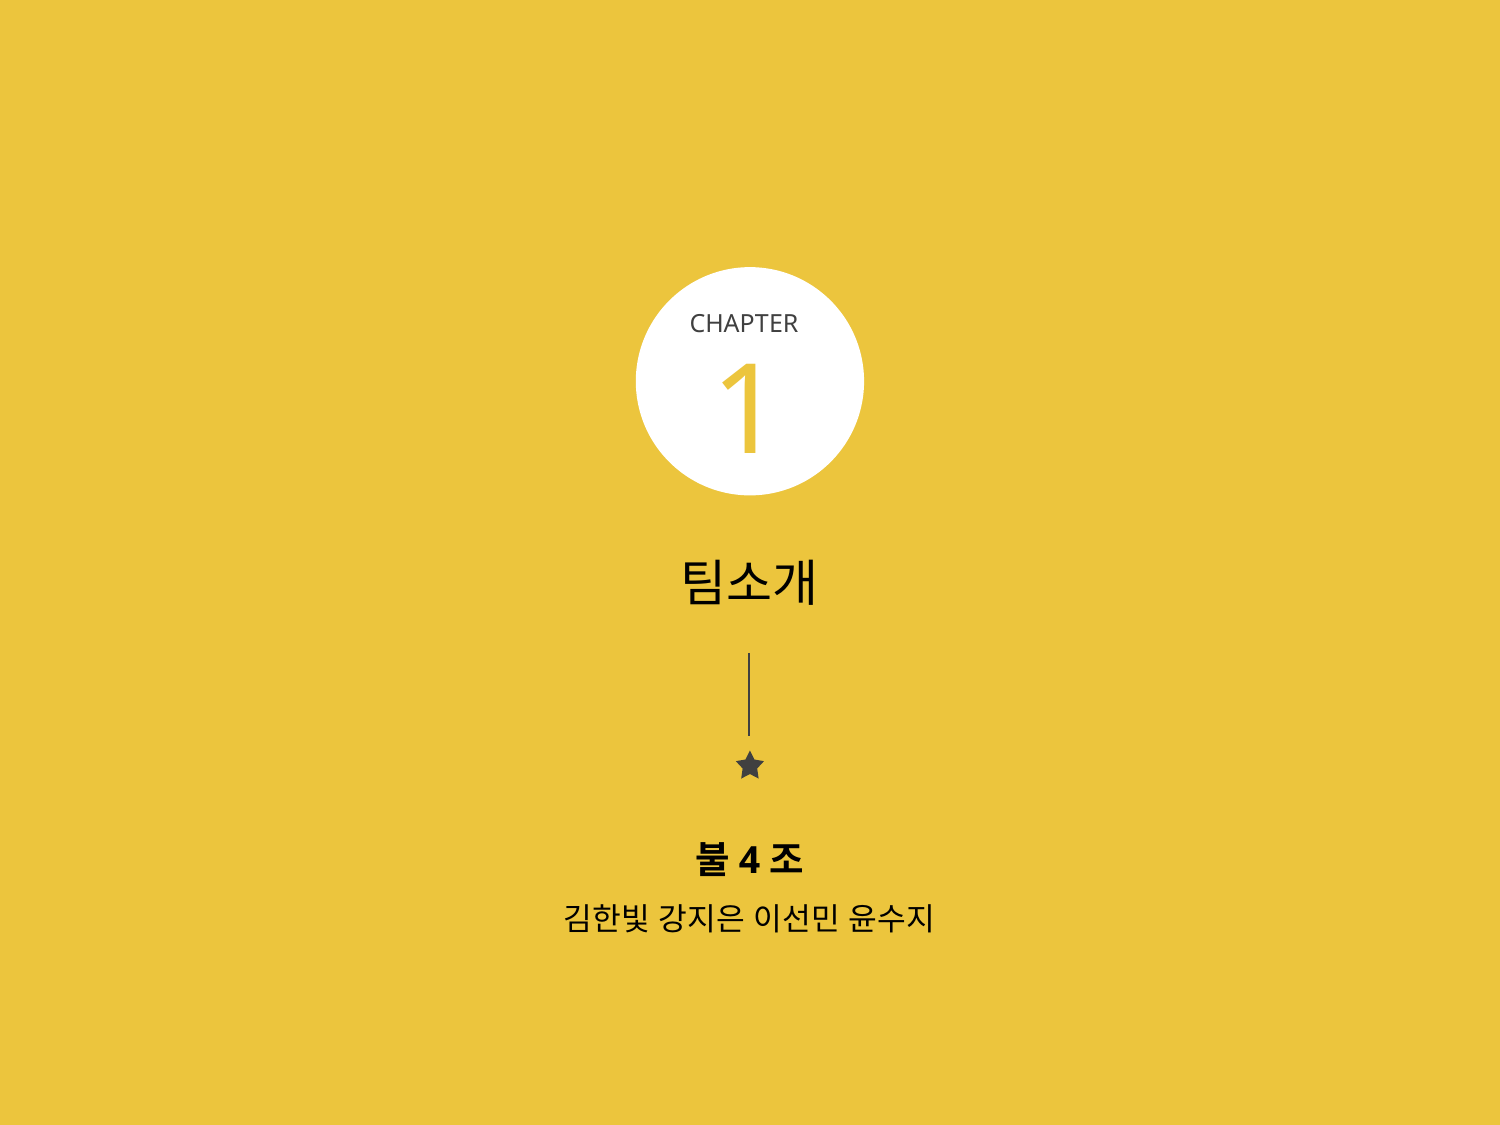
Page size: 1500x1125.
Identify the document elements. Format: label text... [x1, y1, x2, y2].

text_box [699, 486, 801, 498]
text_box 불4조 김한빛 강지은 이선민 윤수지 [473, 805, 1026, 945]
text_box [666, 265, 867, 485]
text_box 팀소개 [473, 544, 1026, 619]
text_box CHAPTER [655, 300, 833, 346]
text_box 1 [691, 346, 803, 486]
text_box [733, 748, 766, 781]
text_box [633, 314, 691, 482]
